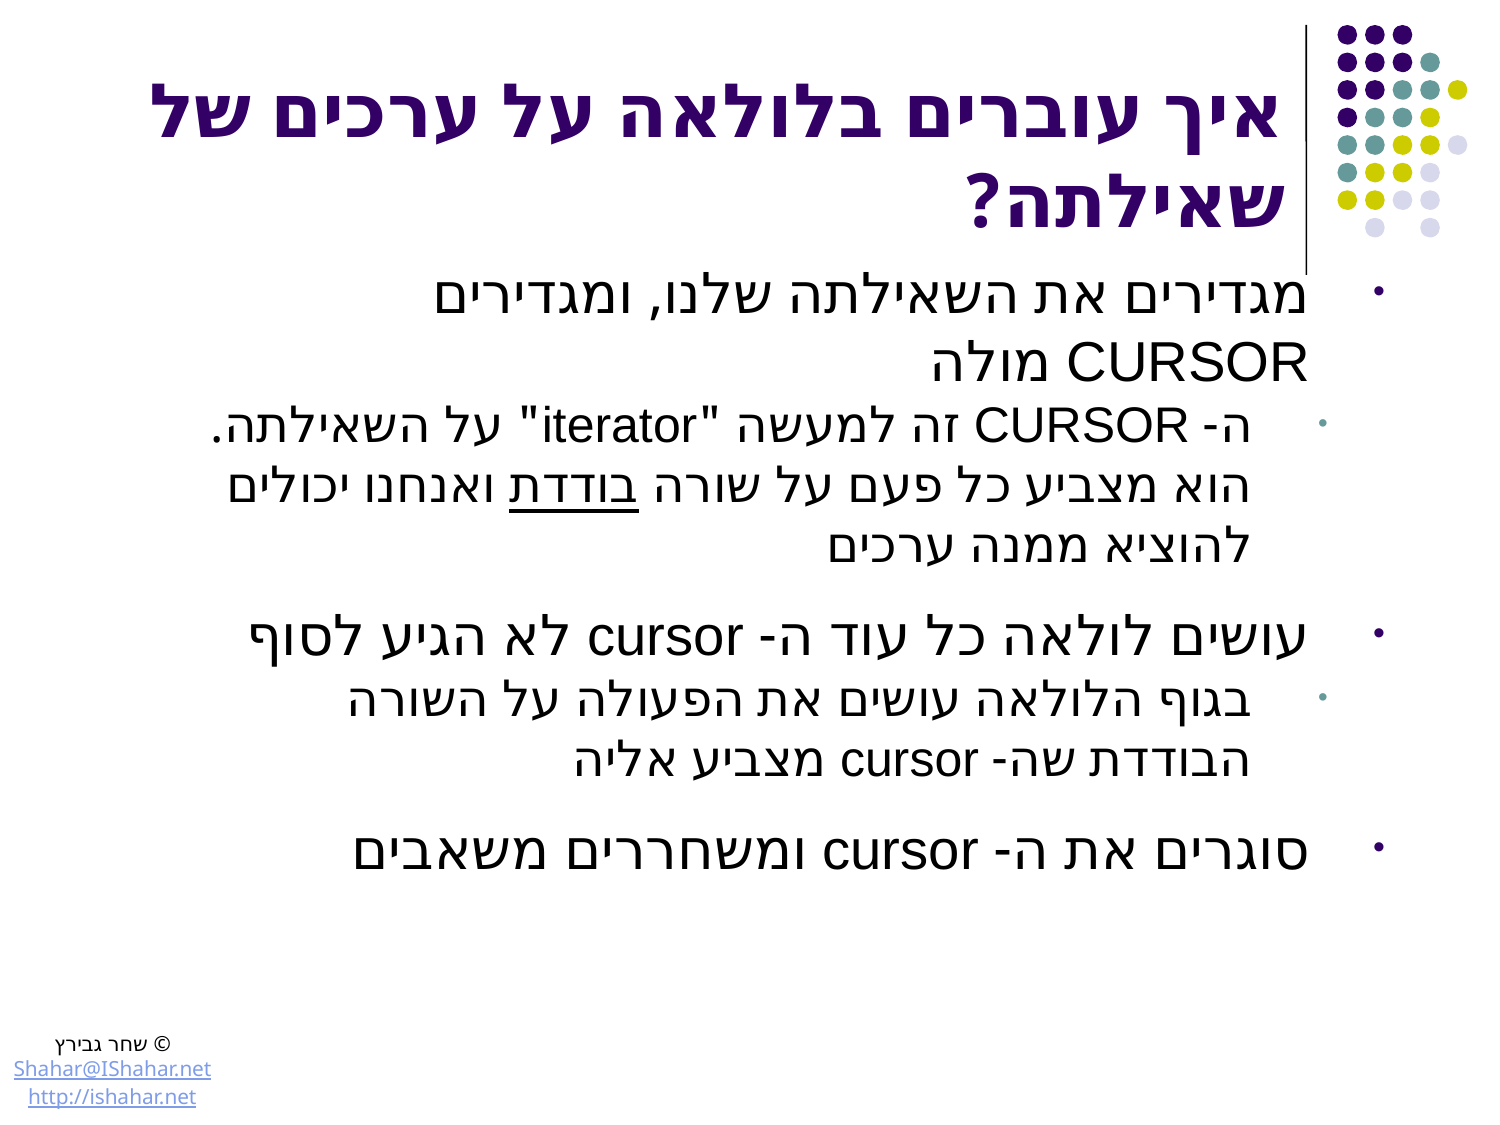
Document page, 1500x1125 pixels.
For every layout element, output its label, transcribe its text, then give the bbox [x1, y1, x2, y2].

title איך עוברים בלולאה על ערכים של שאילתה? [37, 37, 1300, 250]
footer © שחר גבירץ Shahar@IShahar.net http://ishahar.net [0, 1023, 350, 1099]
list מגדירים את השאילתה שלנו, ומגדירים CURSOR מולה ה- CURSOR זה למעשה "iterator" על השאילתה. הוא מצביע כל פעם על שורה בודדת ואנחנו יכולים להוציא ממנה ערכים עושים לולאה כל עוד ה- cursor לא הגיע לסוף בגוף הלולאה עושים את הפעולה על השורה הבודדת שה- cursor מצביע אליה סוגרים את ה- cursor ומשחררים משאבים [187, 249, 1400, 974]
